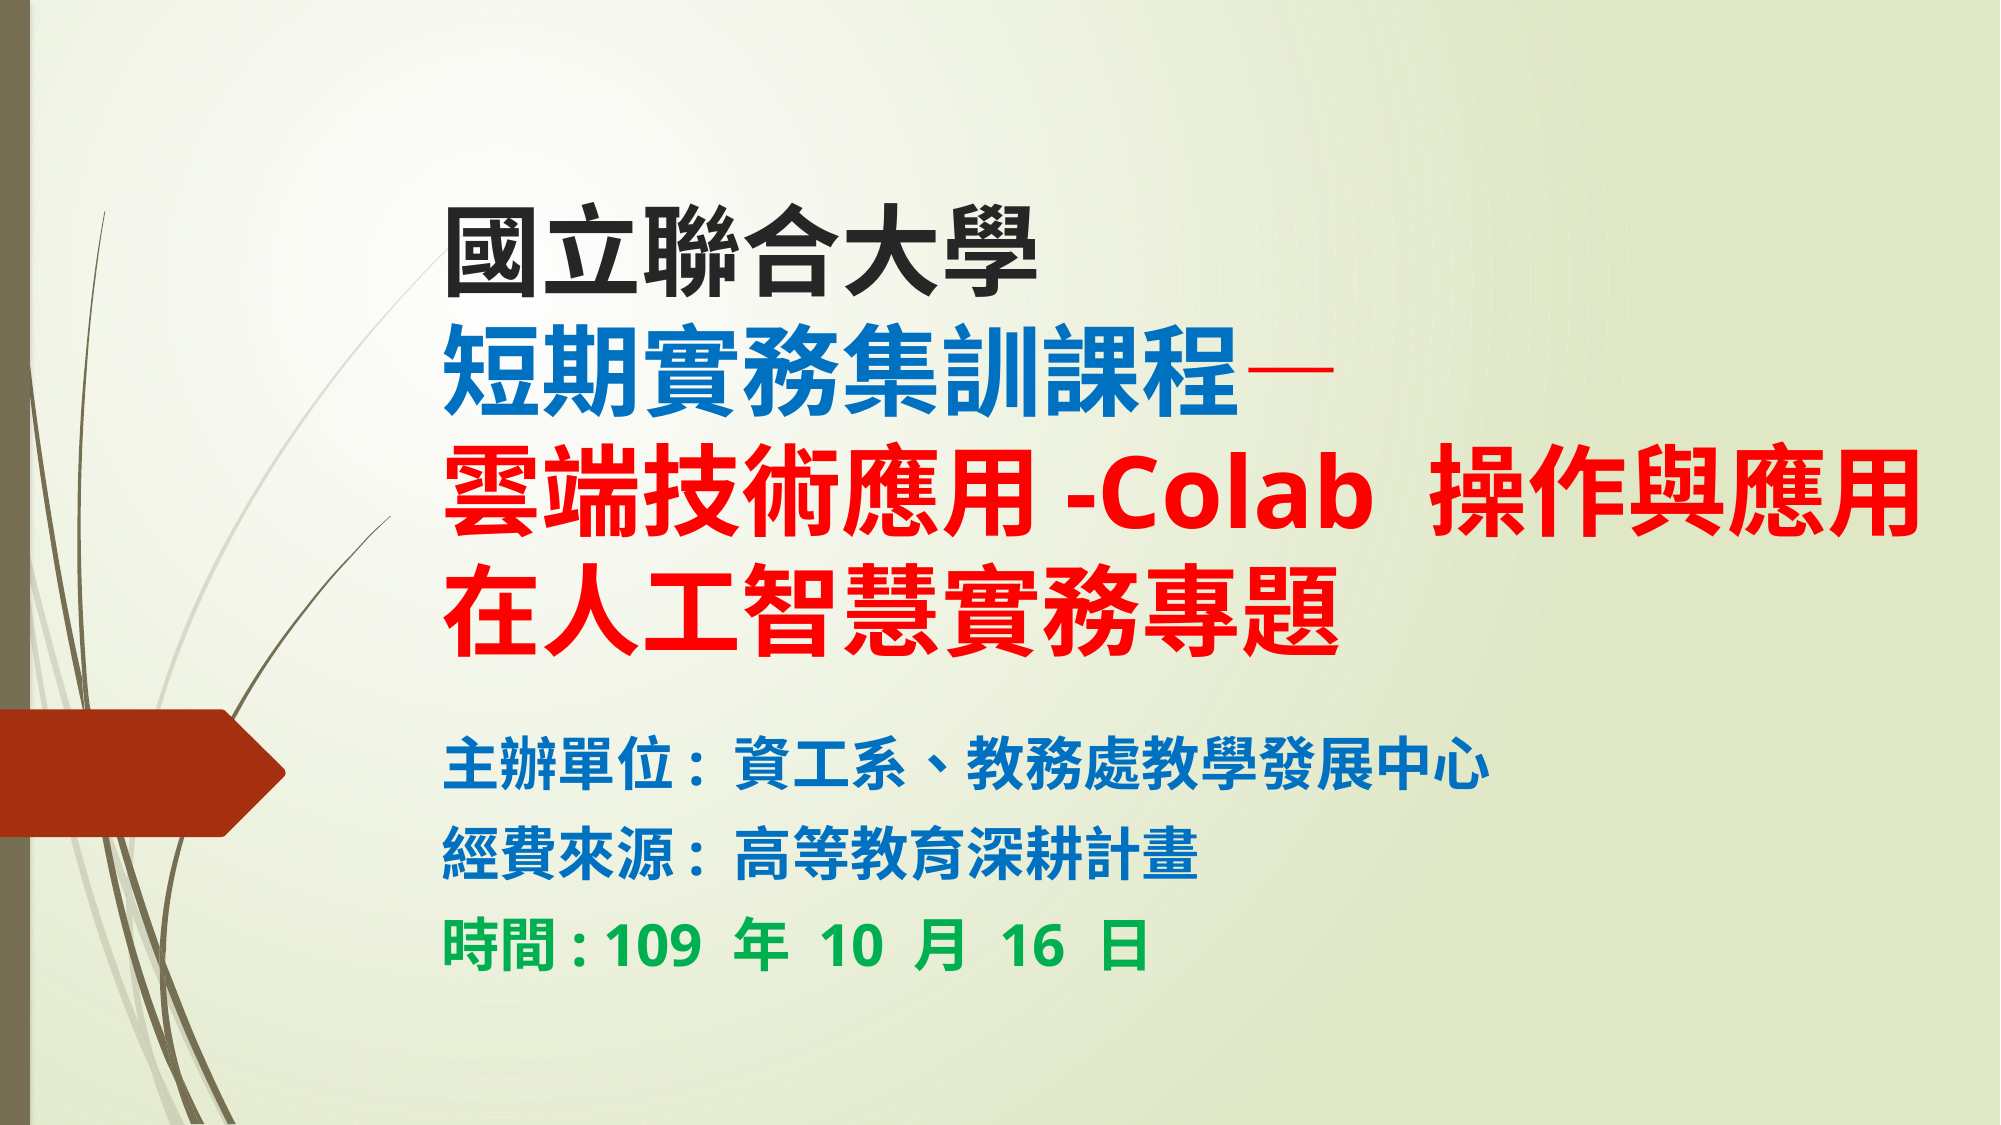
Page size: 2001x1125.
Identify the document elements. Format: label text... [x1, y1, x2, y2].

subtitle 主辦單位: 資工系、教務處教學發展中心 經費來源: 高等教育深耕計畫 時間: 109 年 10 月 16 日 [426, 719, 1934, 1034]
title 國立聯合大學 短期實務集訓課程— 雲端技術應用-Colab 操作與應用在人工智慧實務專題 [426, 154, 1949, 676]
